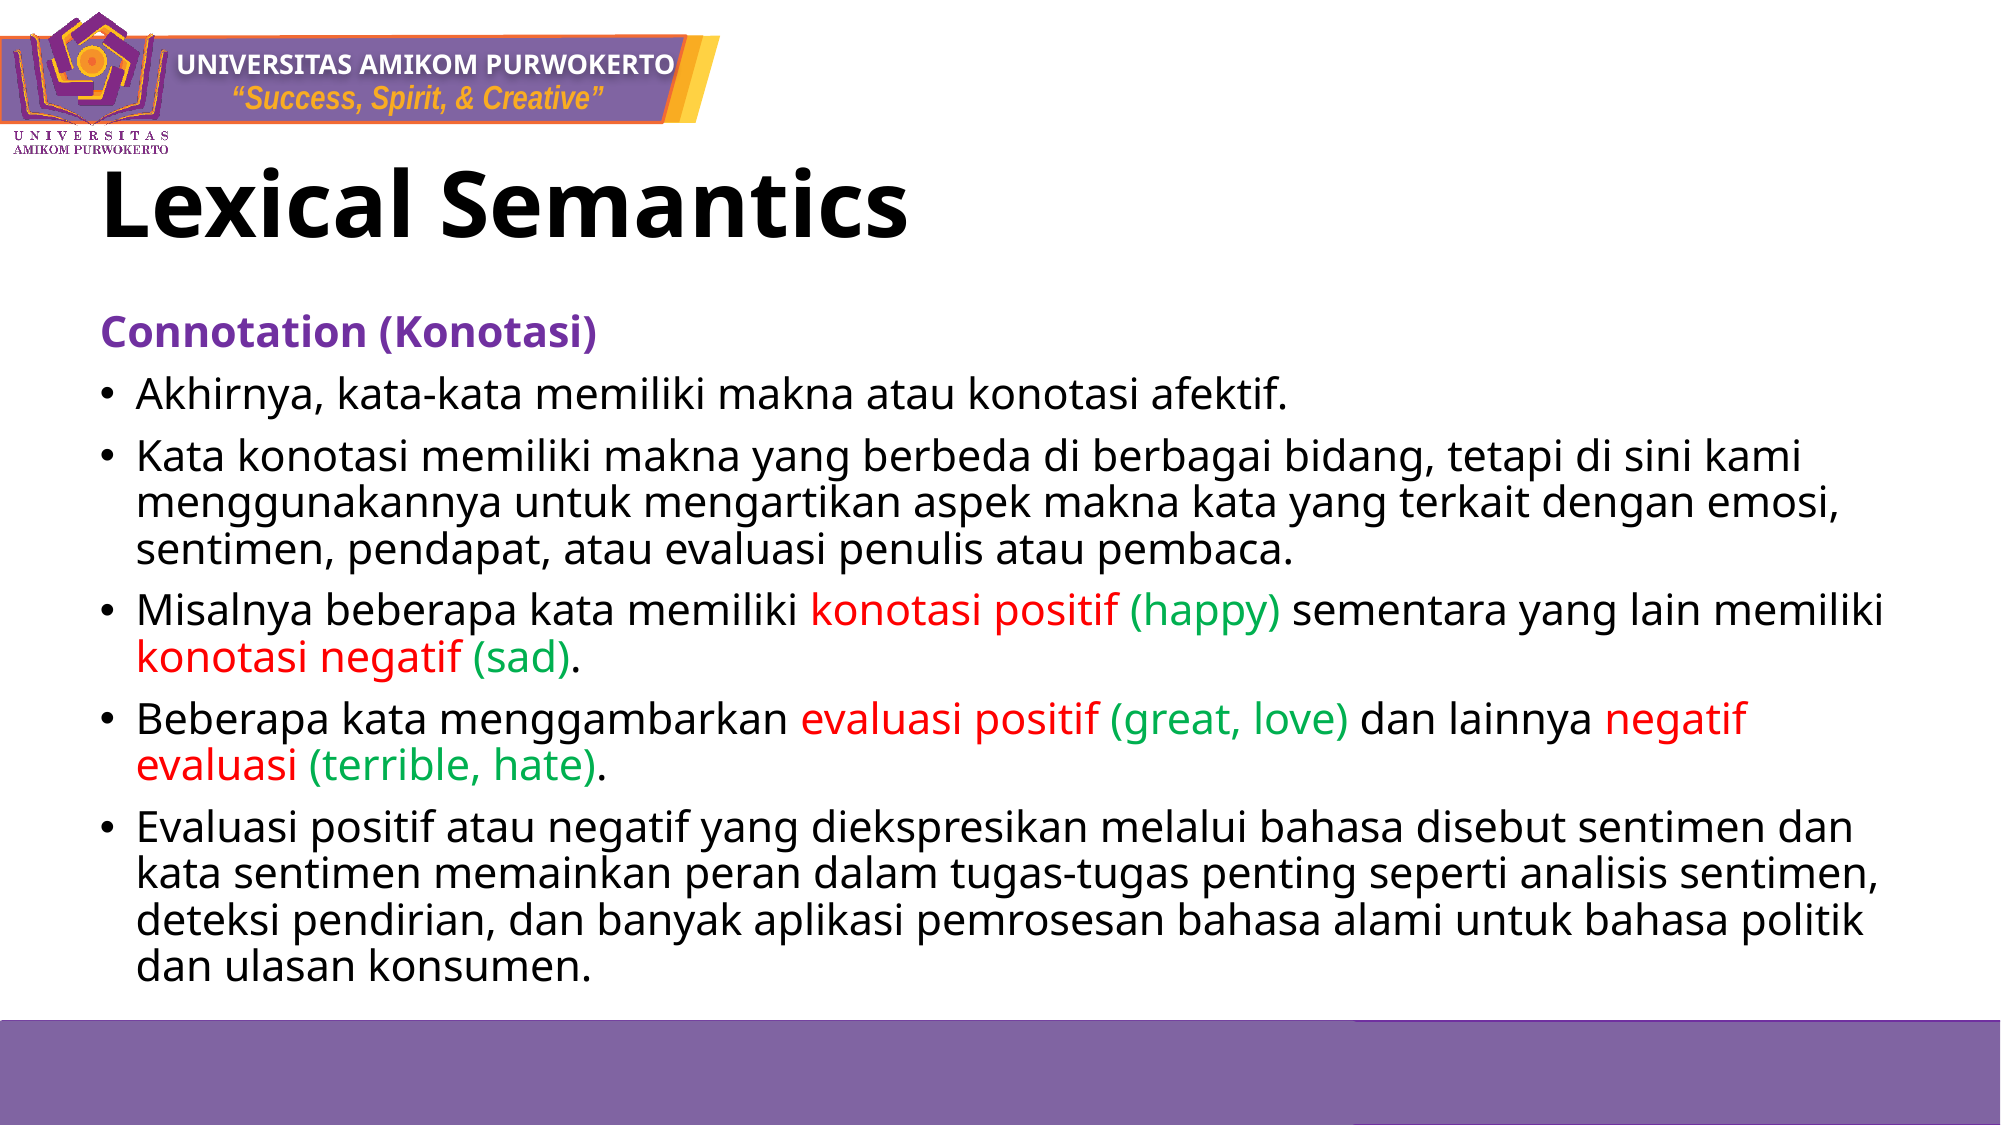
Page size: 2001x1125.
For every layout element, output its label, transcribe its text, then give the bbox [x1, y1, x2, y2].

list Connotation (Konotasi) Akhirnya, kata-kata memiliki makna atau konotasi afektif. Kata konotasi memiliki makna yang berbeda di berbagai bidang, tetapi di sini kami menggunakannya untuk mengartikan aspek makna kata yang terkait dengan emosi, sentimen, pendapat, atau evaluasi penulis atau pembaca. Misalnya beberapa kata memiliki konotasi positif (happy) sementara yang lain memiliki konotasi negatif (sad). Beberapa kata menggambarkan evaluasi positif (great, love) dan lainnya negatif evaluasi (terrible, hate). Evaluasi positif atau negatif yang diekspresikan melalui bahasa disebut sentimen dan kata sentimen memainkan peran dalam tugas-tugas penting seperti analisis sentimen, deteksi pendirian, dan banyak aplikasi pemrosesan bahasa alami untuk bahasa politik dan ulasan konsumen. [84, 303, 1920, 1008]
picture [13, 12, 168, 154]
title Lexical Semantics [84, 135, 1920, 281]
